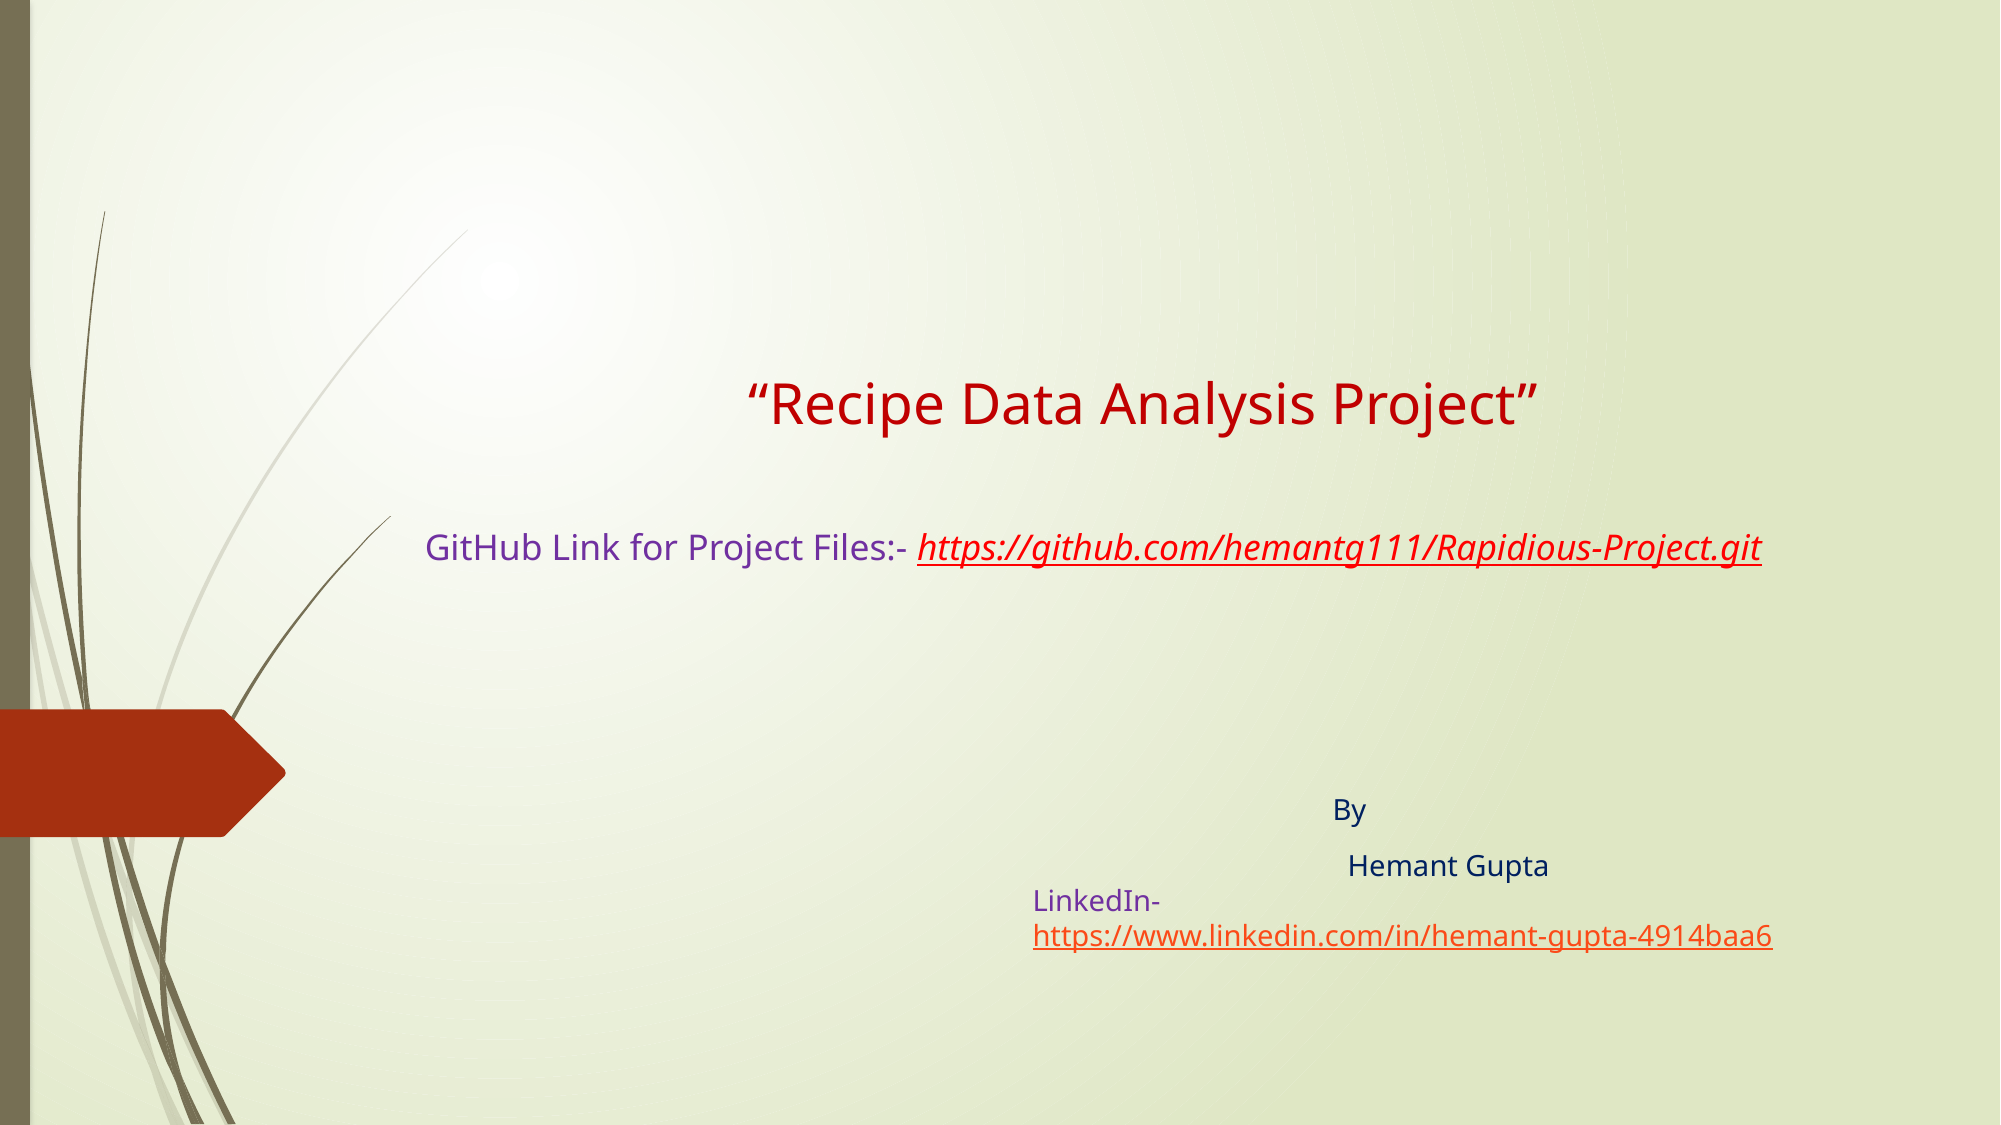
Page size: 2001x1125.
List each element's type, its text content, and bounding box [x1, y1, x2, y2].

subtitle By Hemant Gupta LinkedIn- https://www.linkedin.com/in/hemant-gupta-4914baa6 [1017, 783, 1892, 969]
title “Recipe Data Analysis Project” GitHub Link for Project Files:- https://github.com/hemantg111/Rapidious-Project.git [409, 319, 1791, 590]
